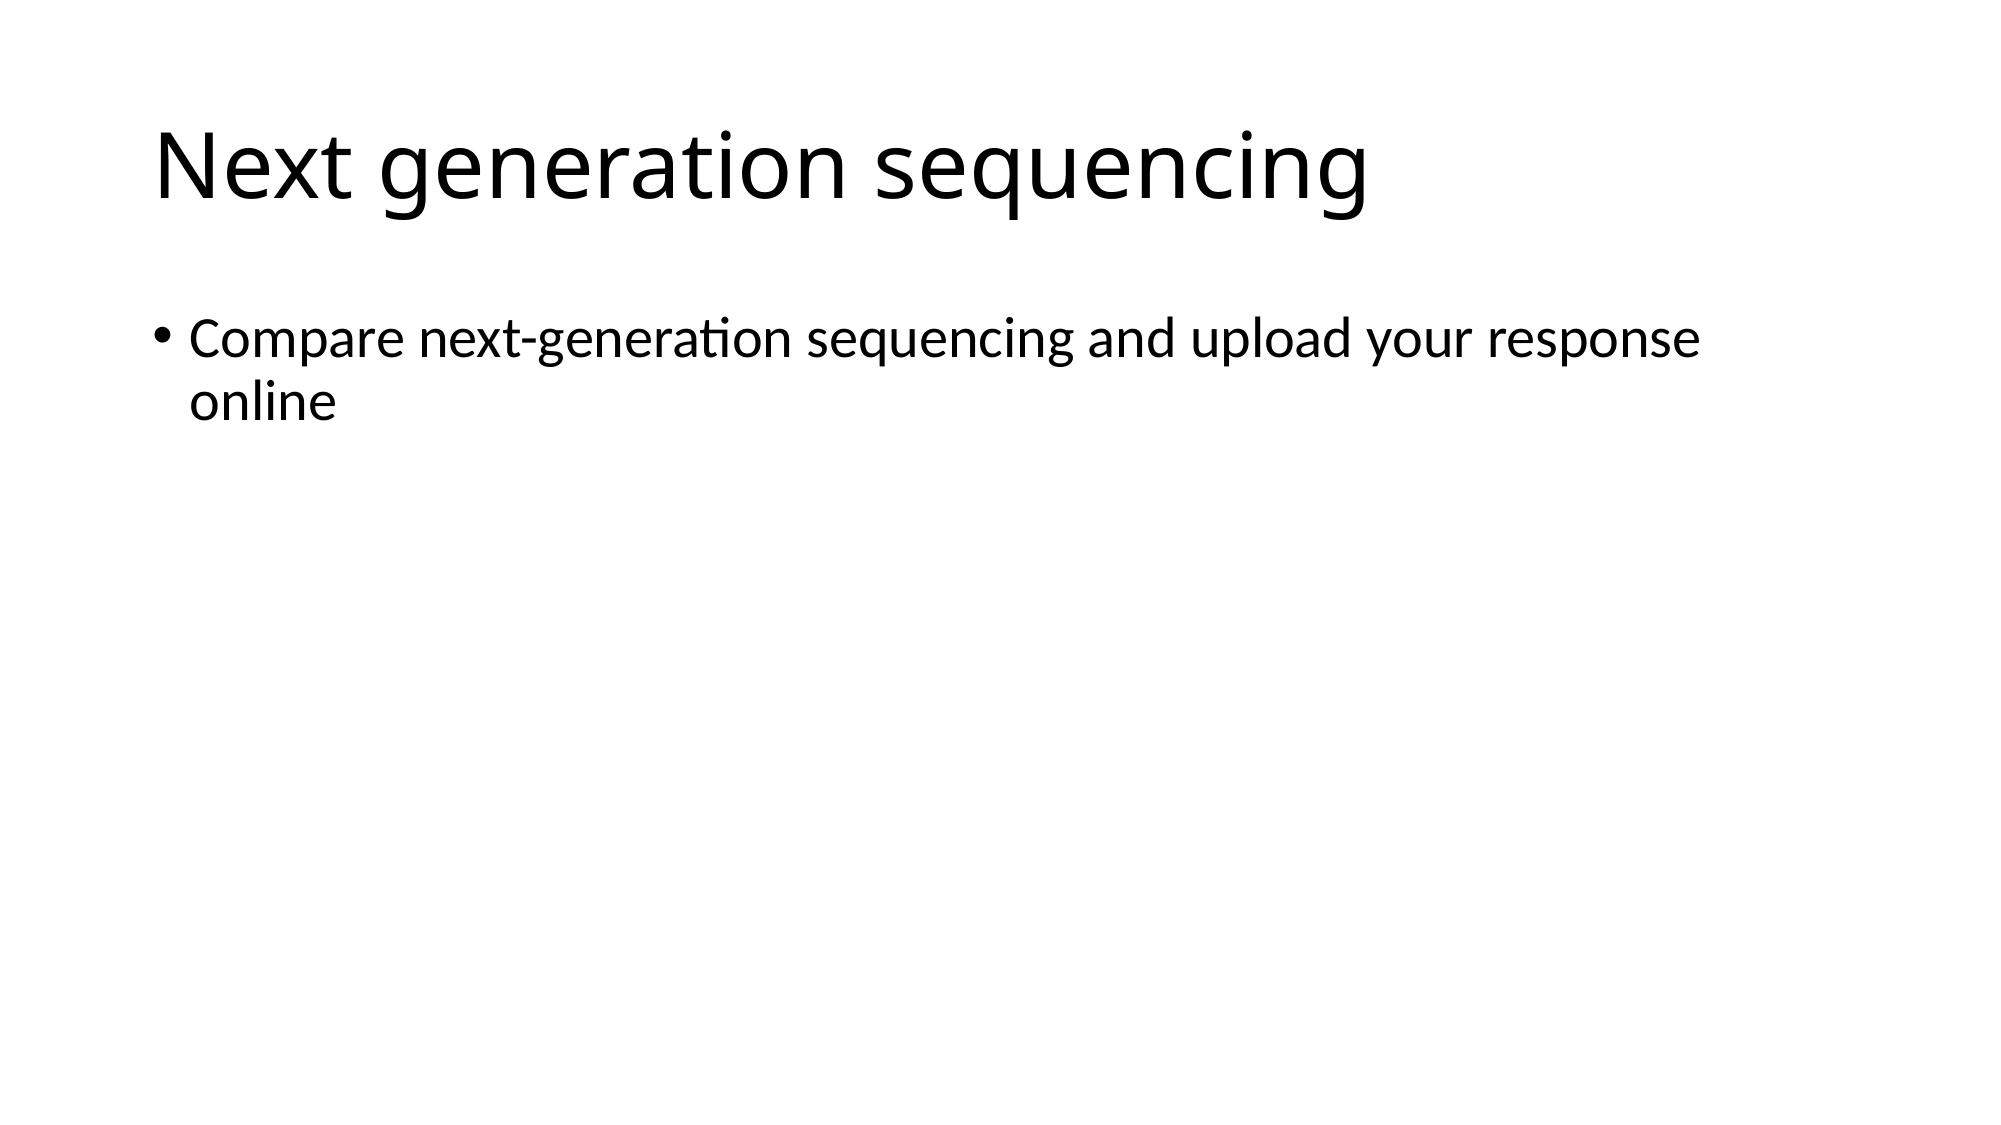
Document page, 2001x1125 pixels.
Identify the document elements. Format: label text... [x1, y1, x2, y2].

list Compare next-generation sequencing and upload your response online [137, 299, 1863, 1014]
title Next generation sequencing [137, 59, 1863, 278]
